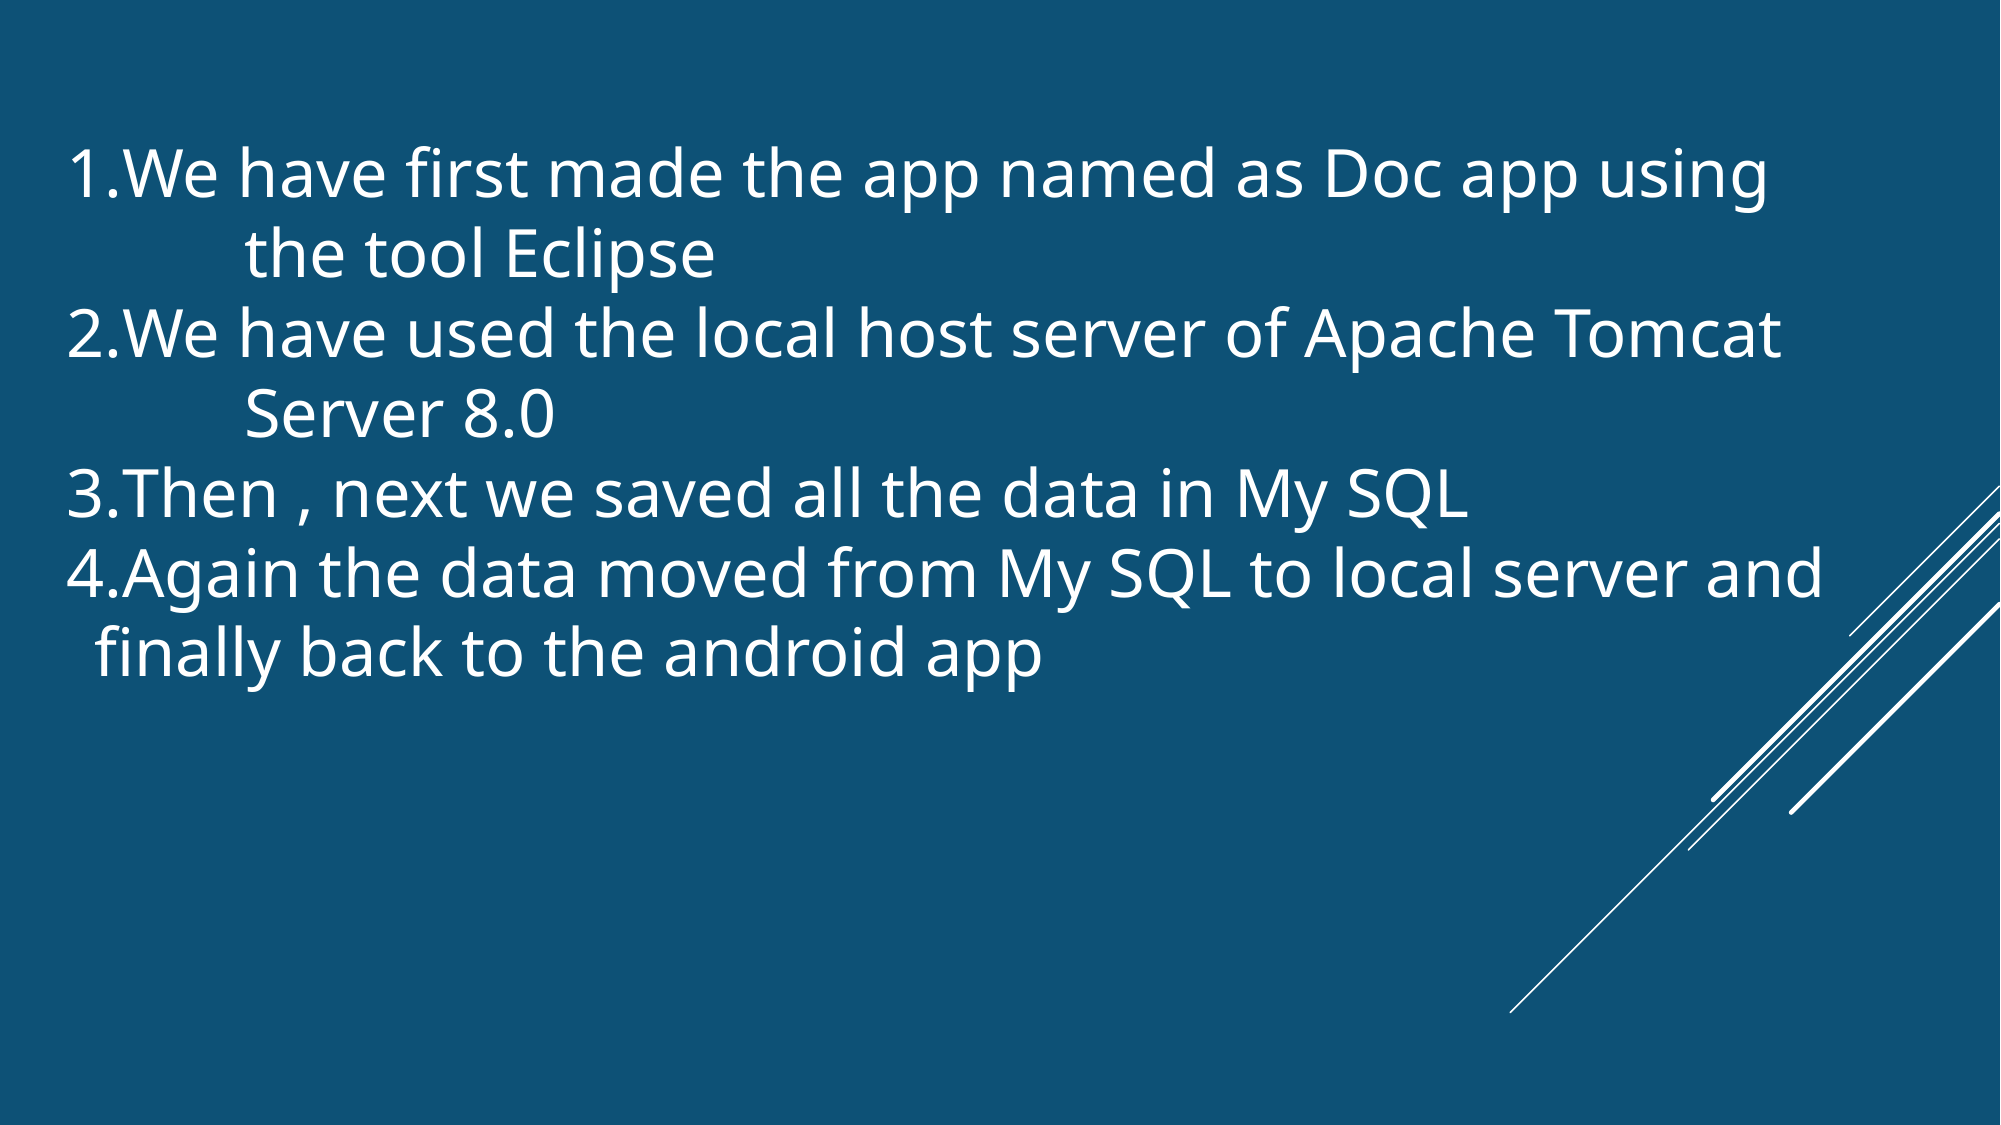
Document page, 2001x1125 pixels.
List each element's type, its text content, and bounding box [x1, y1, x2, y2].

text_box We have first made the app named as Doc app using the tool Eclipse We have used the local host server of Apache Tomcat Server 8.0 Then , next we saved all the data in My SQL Again the data moved from My SQL to local server and finally back to the android app [51, 123, 1902, 778]
